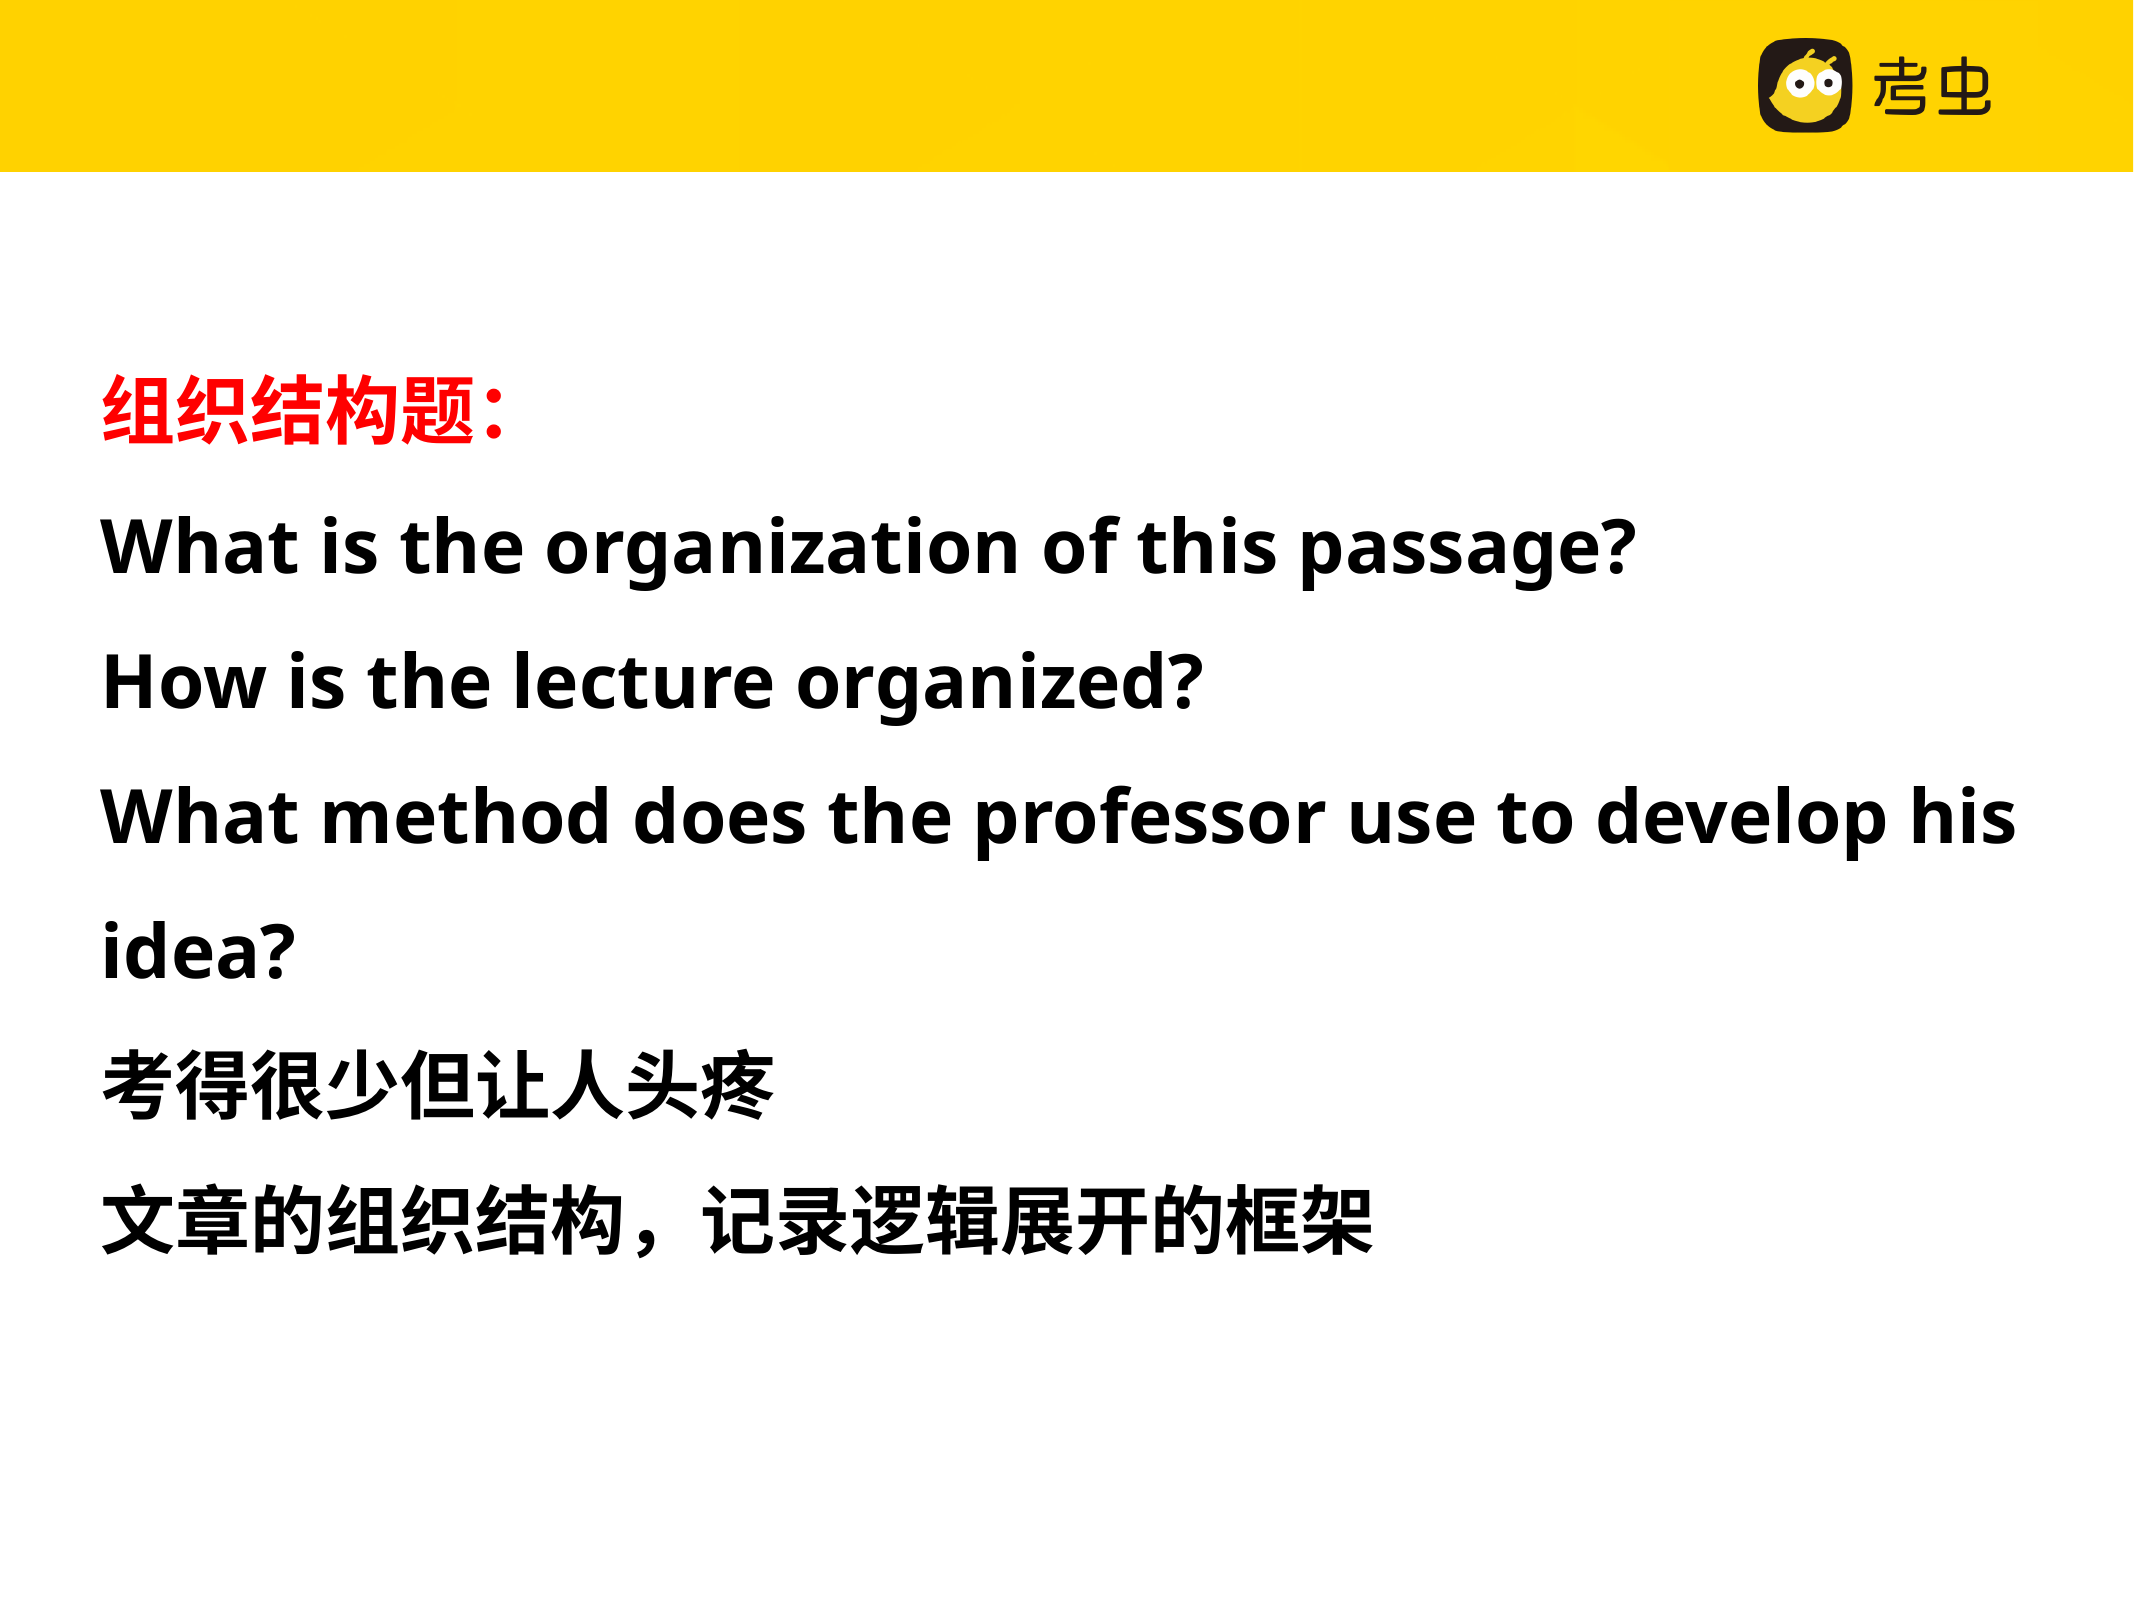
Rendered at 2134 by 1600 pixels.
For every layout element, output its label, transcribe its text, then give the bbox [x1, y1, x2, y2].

picture [0, 0, 2134, 172]
picture [1758, 38, 1991, 133]
list 组织结构题： What is the organization of this passage? How is the lecture organized? What method does the professor use to develop his idea? 考得很少但让人头疼 文章的组织结构，记录逻辑展开的框架 [92, 309, 2116, 1291]
